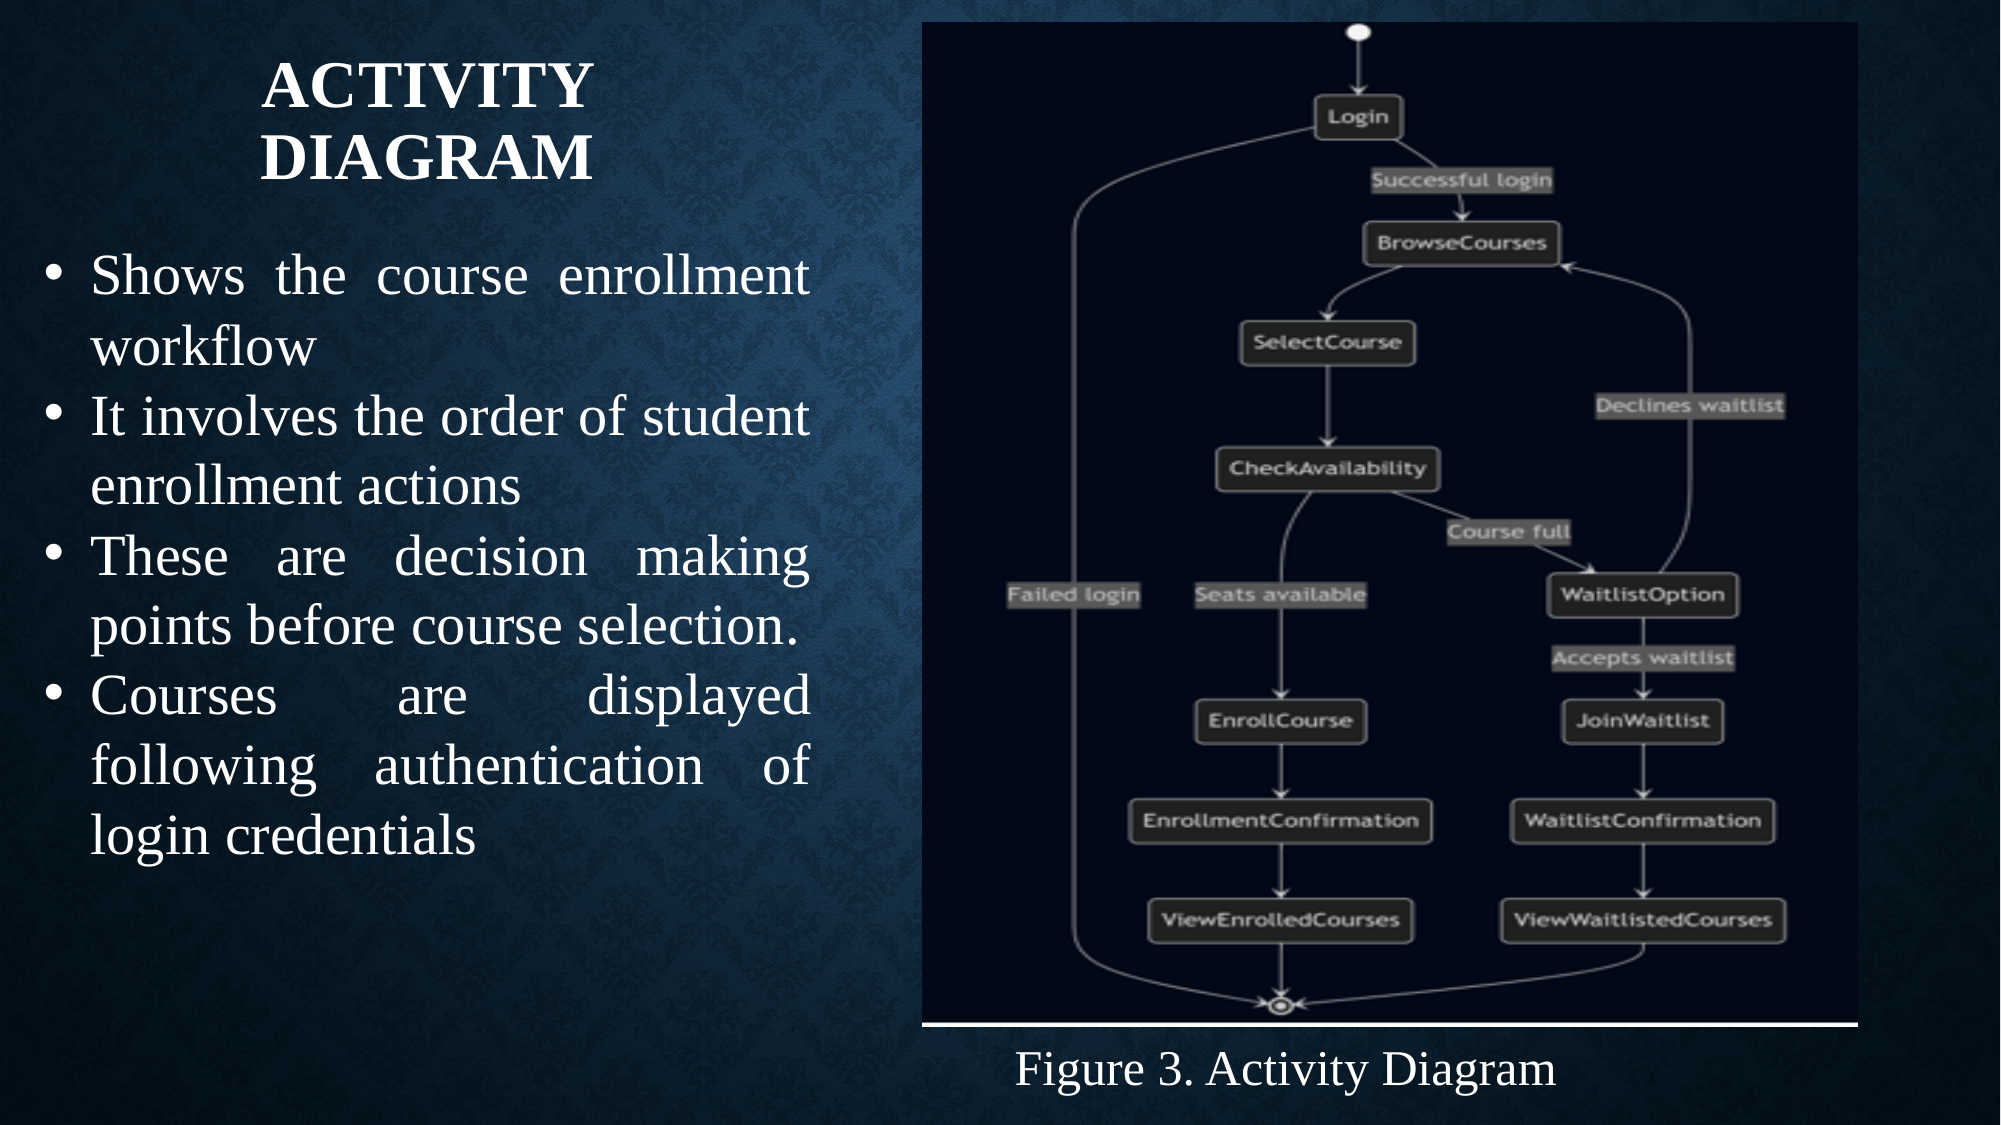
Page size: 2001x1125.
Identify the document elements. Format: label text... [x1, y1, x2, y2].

text_box Shows the course enrollment workflow It involves the order of student enrollment actions These are decision making points before course selection. Courses are displayed following authentication of login credentials [28, 229, 827, 874]
title Activity diagram [101, 46, 754, 202]
picture [922, 22, 1858, 1027]
text_box Figure 3. Activity Diagram [999, 1039, 1577, 1103]
